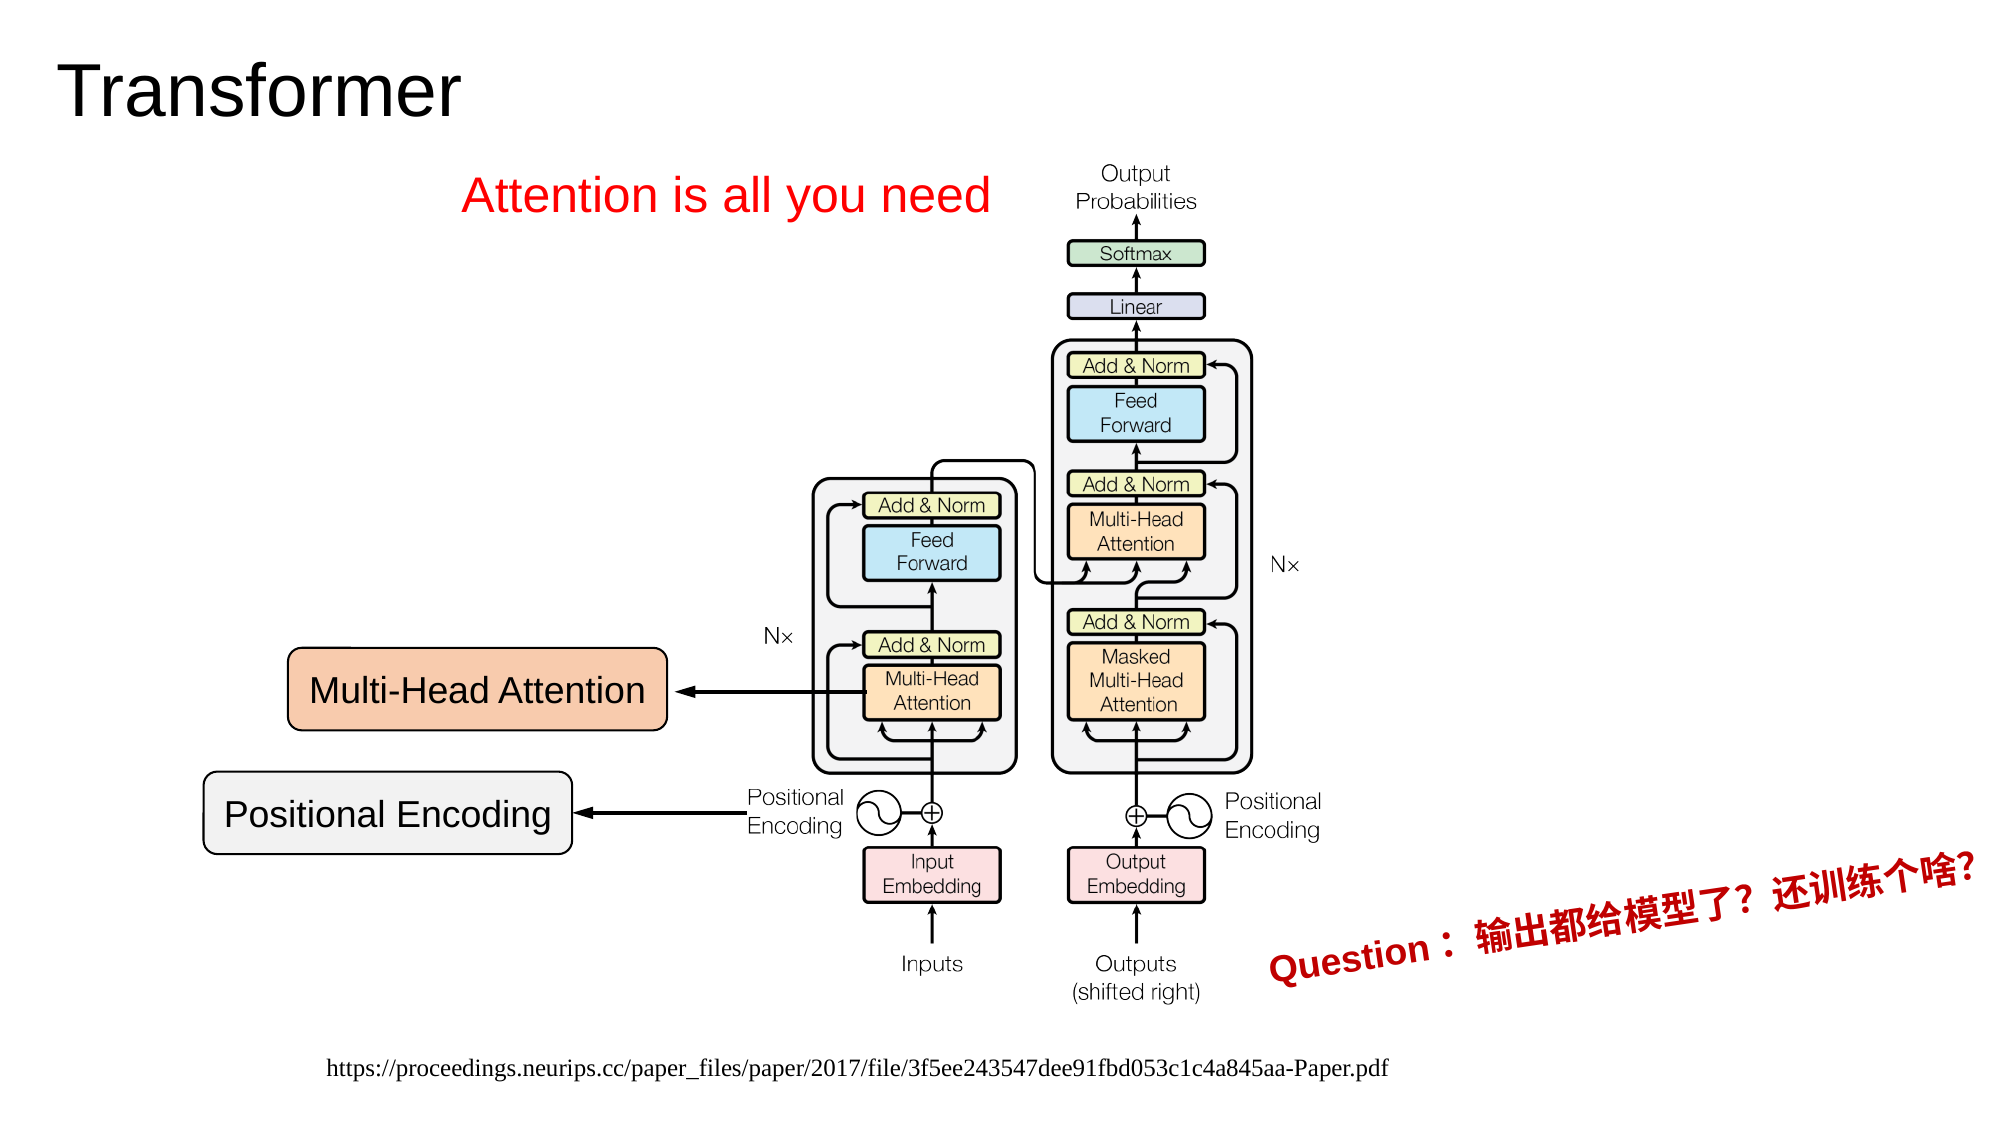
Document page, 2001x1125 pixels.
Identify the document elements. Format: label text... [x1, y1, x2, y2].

text_box Question：输出都给模型了？还训练个啥？ [1332, 826, 1982, 999]
text_box https://proceedings.neurips.cc/paper_files/paper/2017/file/3f5ee243547dee91fbd053c1c4a845aa-Paper.pdf [311, 1043, 1422, 1089]
picture [738, 139, 1332, 1026]
text_box Transformer [42, 33, 511, 139]
text_box Positional Encoding [202, 770, 574, 856]
text_box Multi-Head Attention [286, 646, 669, 732]
text_box Attention is all you need [446, 155, 738, 231]
